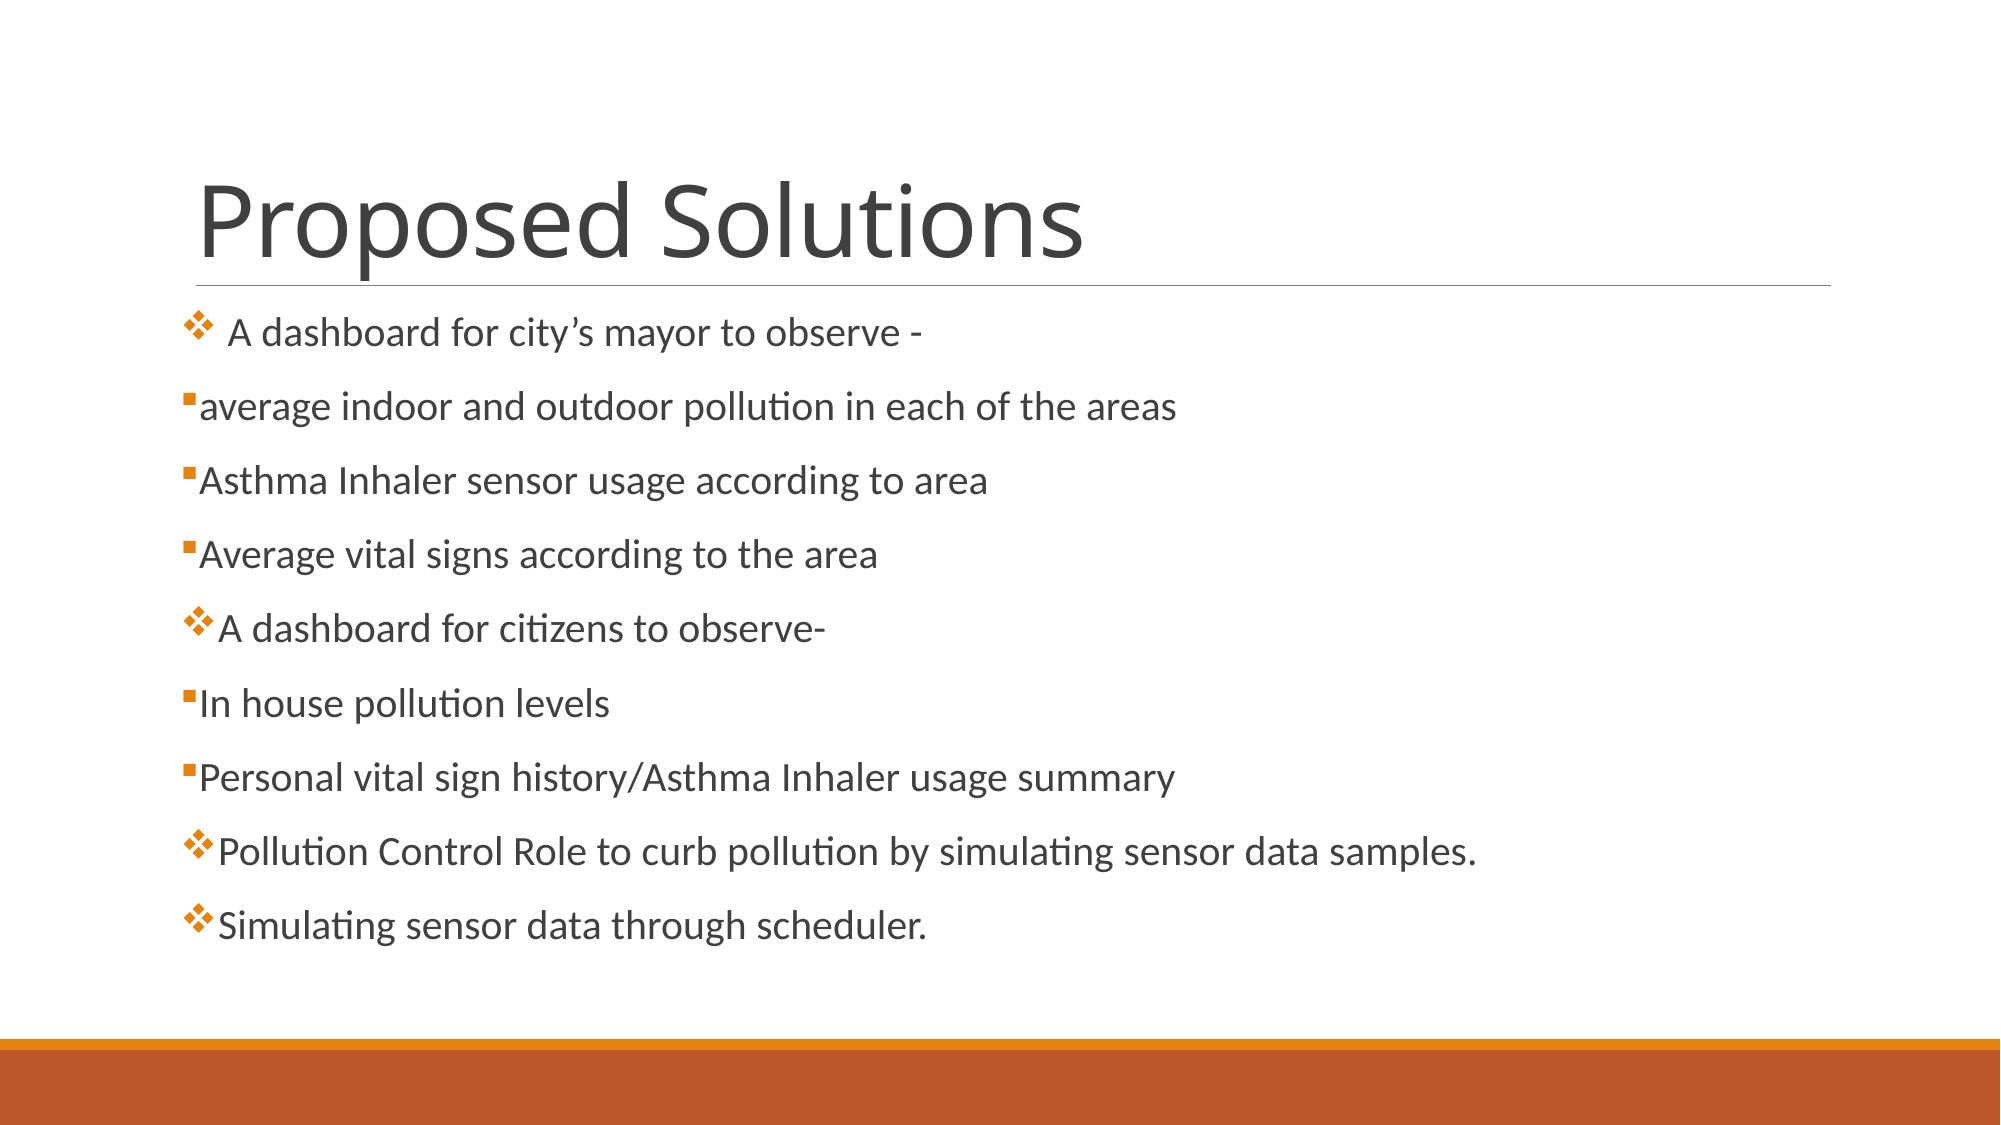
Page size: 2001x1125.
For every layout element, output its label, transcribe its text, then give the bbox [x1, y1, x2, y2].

title Proposed Solutions [180, 47, 1830, 285]
list A dashboard for city’s mayor to observe - average indoor and outdoor pollution in each of the areas Asthma Inhaler sensor usage according to area Average vital signs according to the area A dashboard for citizens to observe- In house pollution levels Personal vital sign history/Asthma Inhaler usage summary Pollution Control Role to curb pollution by simulating sensor data samples. Simulating sensor data through scheduler. [180, 302, 1830, 963]
